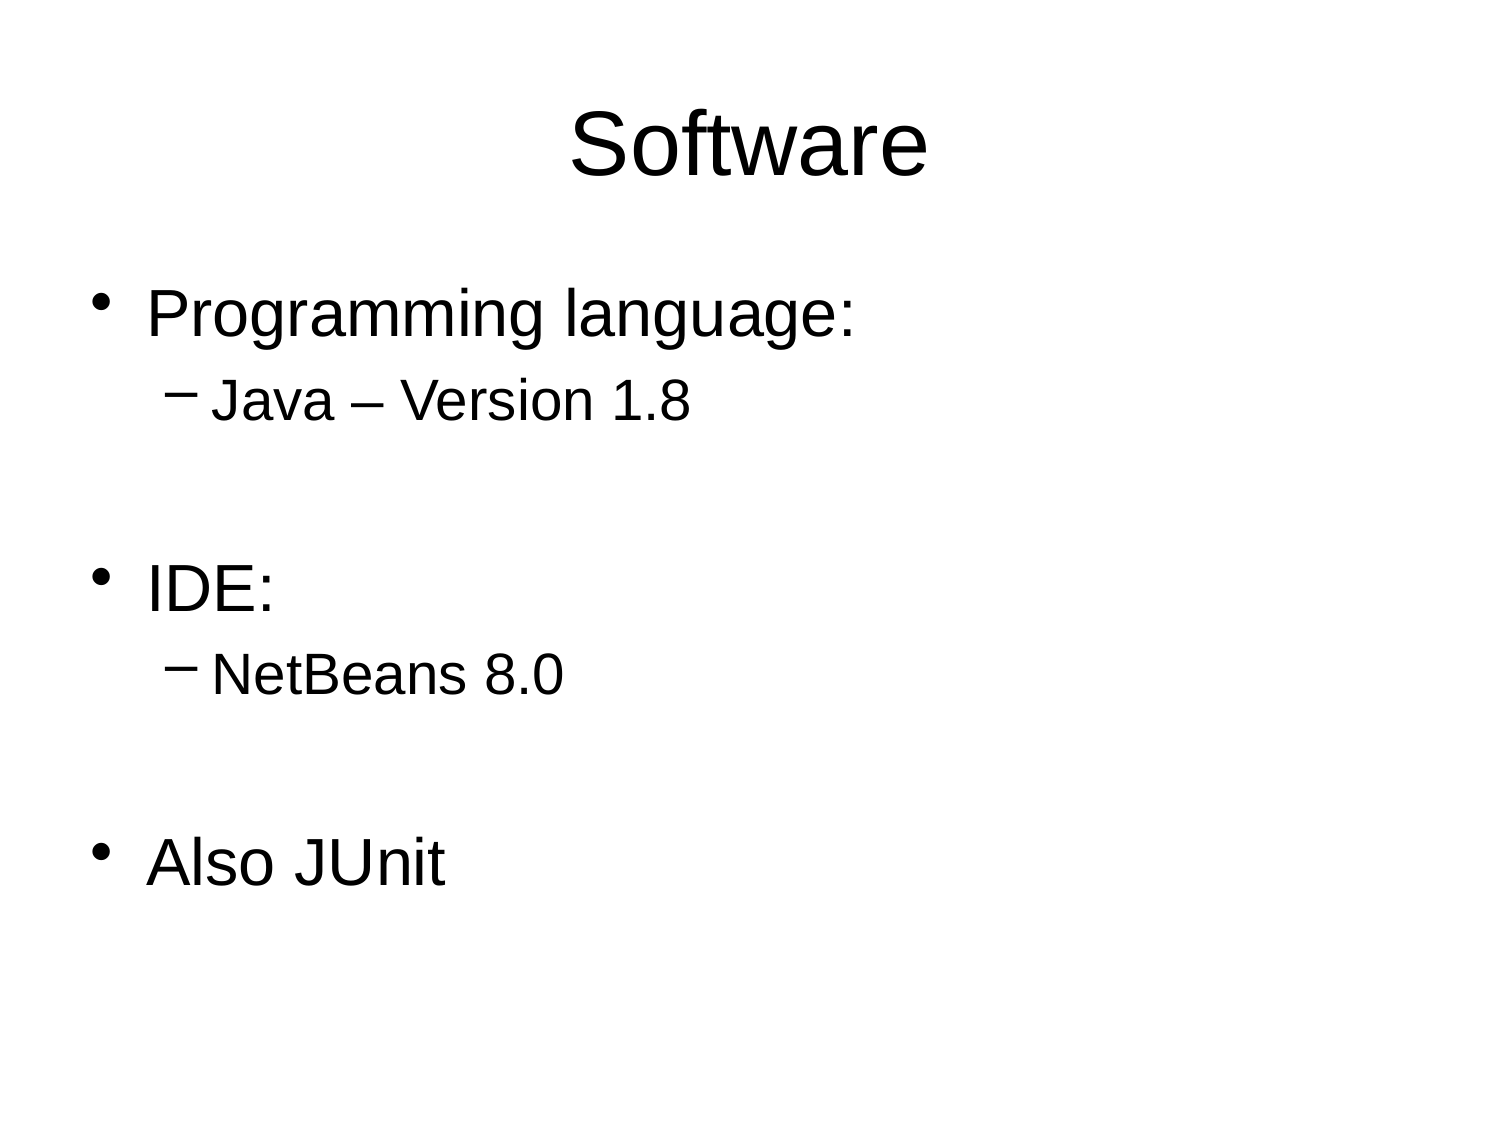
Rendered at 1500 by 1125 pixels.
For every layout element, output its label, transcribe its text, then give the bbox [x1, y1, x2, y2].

title Software [75, 45, 1425, 233]
list Programming language: Java – Version 1.8 IDE: NetBeans 8.0 Also JUnit [75, 262, 1425, 1005]
